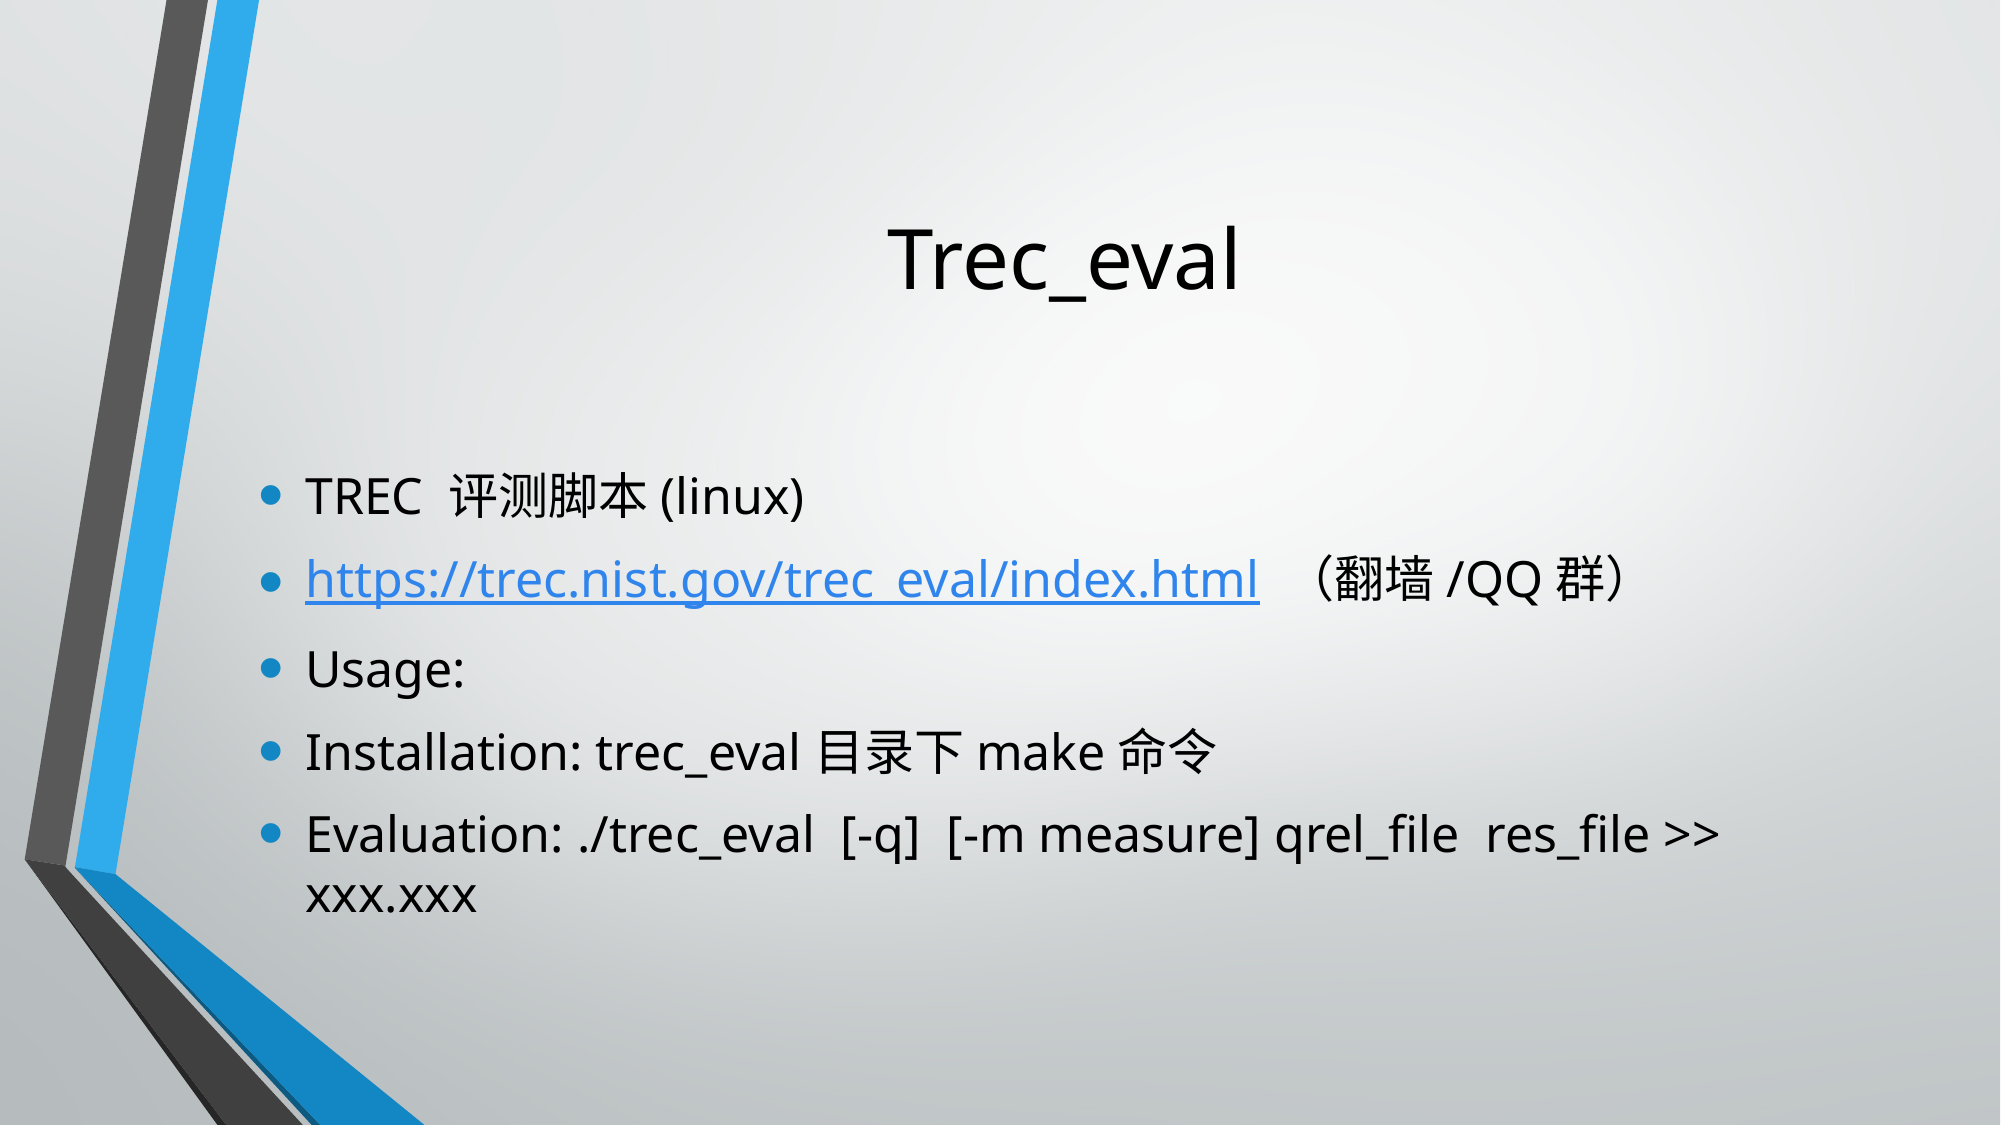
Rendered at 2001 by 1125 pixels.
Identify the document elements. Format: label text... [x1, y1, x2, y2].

list TREC 评测脚本(linux) https://trec.nist.gov/trec_eval/index.html （翻墙/QQ群） Usage: Installation: trec_eval目录下make命令 Evaluation: ./trec_eval [-q] [-m measure] qrel_file res_file >> xxx.xxx [243, 437, 1887, 950]
title Trec_eval [243, 112, 1887, 400]
